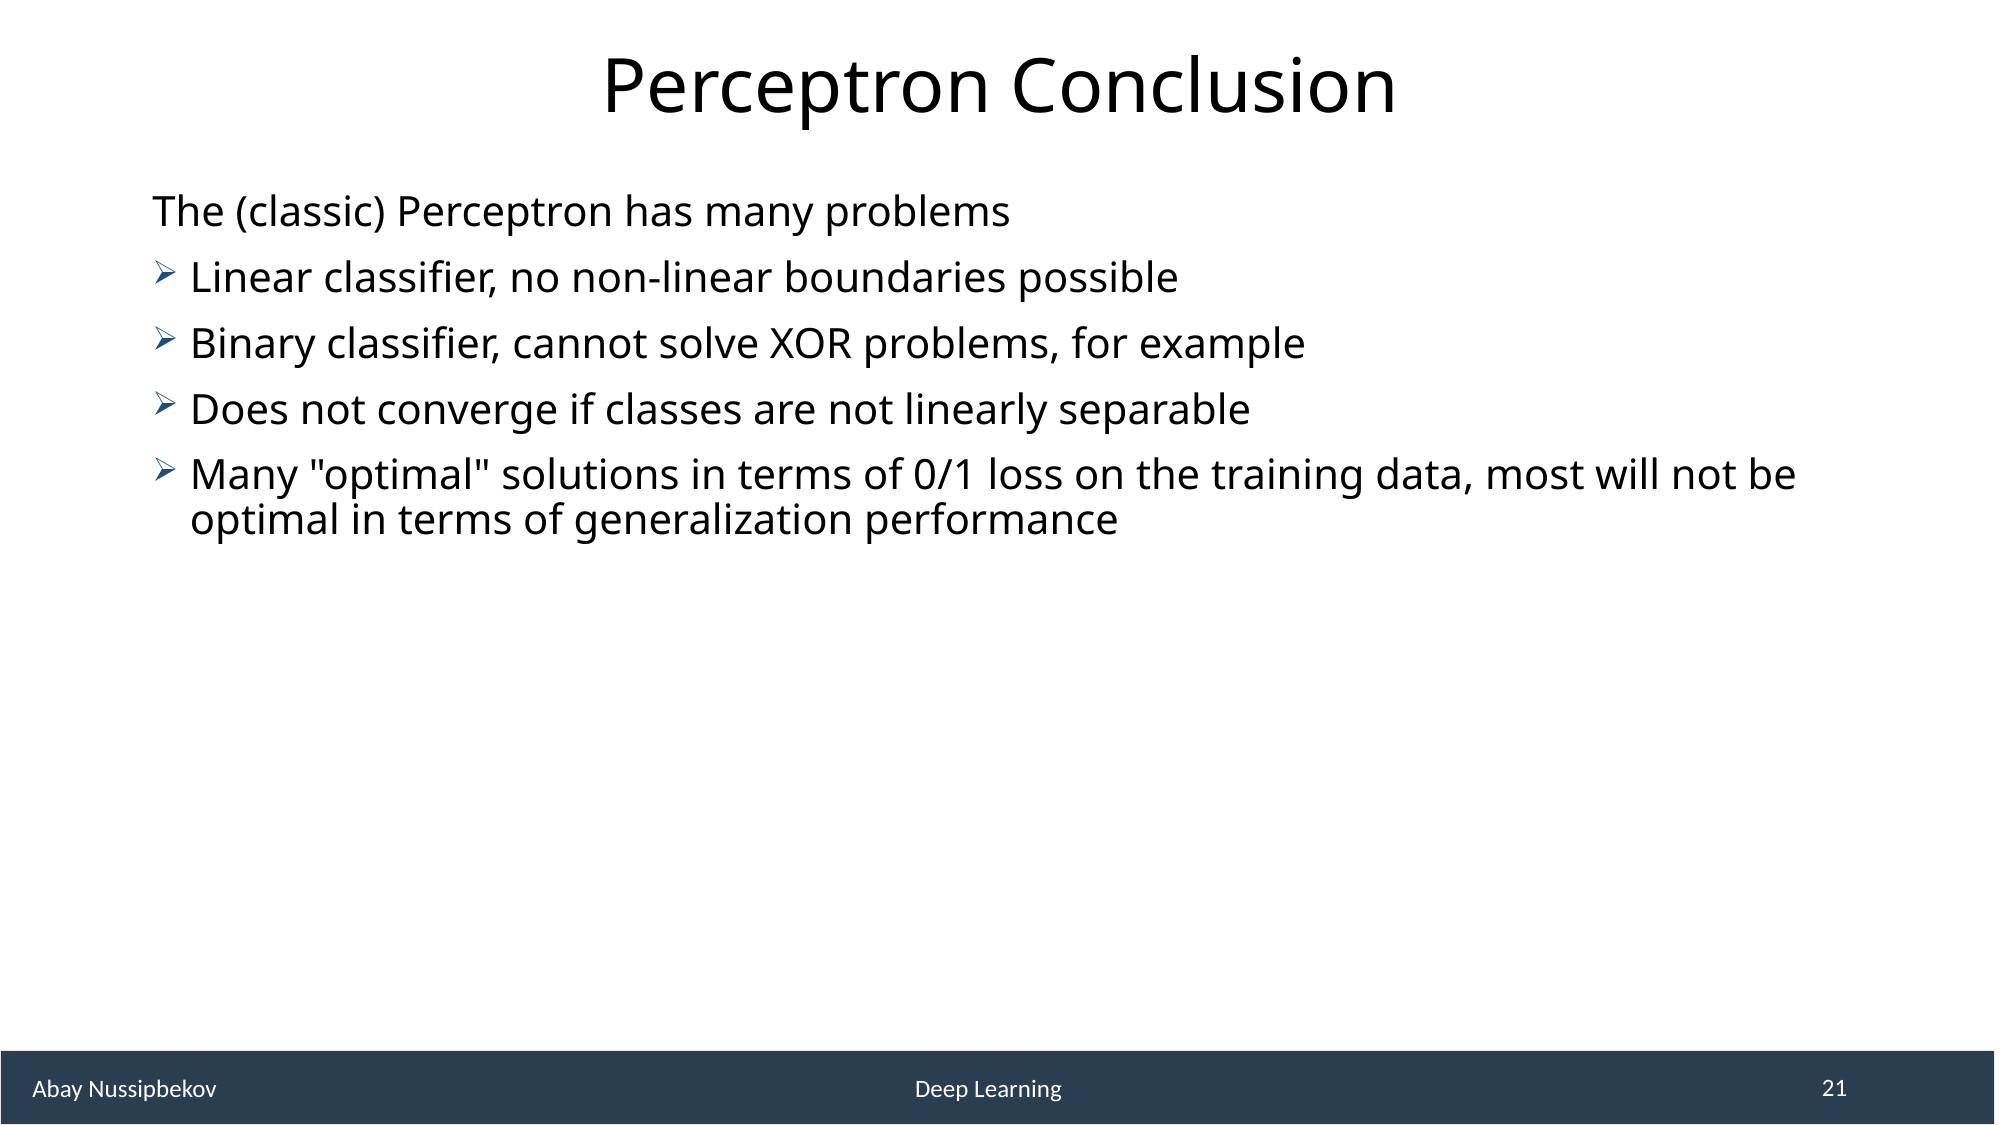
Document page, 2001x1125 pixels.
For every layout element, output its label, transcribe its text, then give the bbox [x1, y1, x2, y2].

footer Abay Nussipbekov Deep Learning [0, 1050, 1995, 1125]
slide_number 21 [1412, 1056, 1863, 1117]
list The (classic) Perceptron has many problems Linear classifier, no non-linear boundaries possible Binary classifier, cannot solve XOR problems, for example Does not converge if classes are not linearly separable Many "optimal" solutions in terms of 0/1 loss on the training data, most will not be optimal in terms of generalization performance [137, 182, 1863, 1014]
title Perceptron Conclusion [137, 38, 1863, 138]
